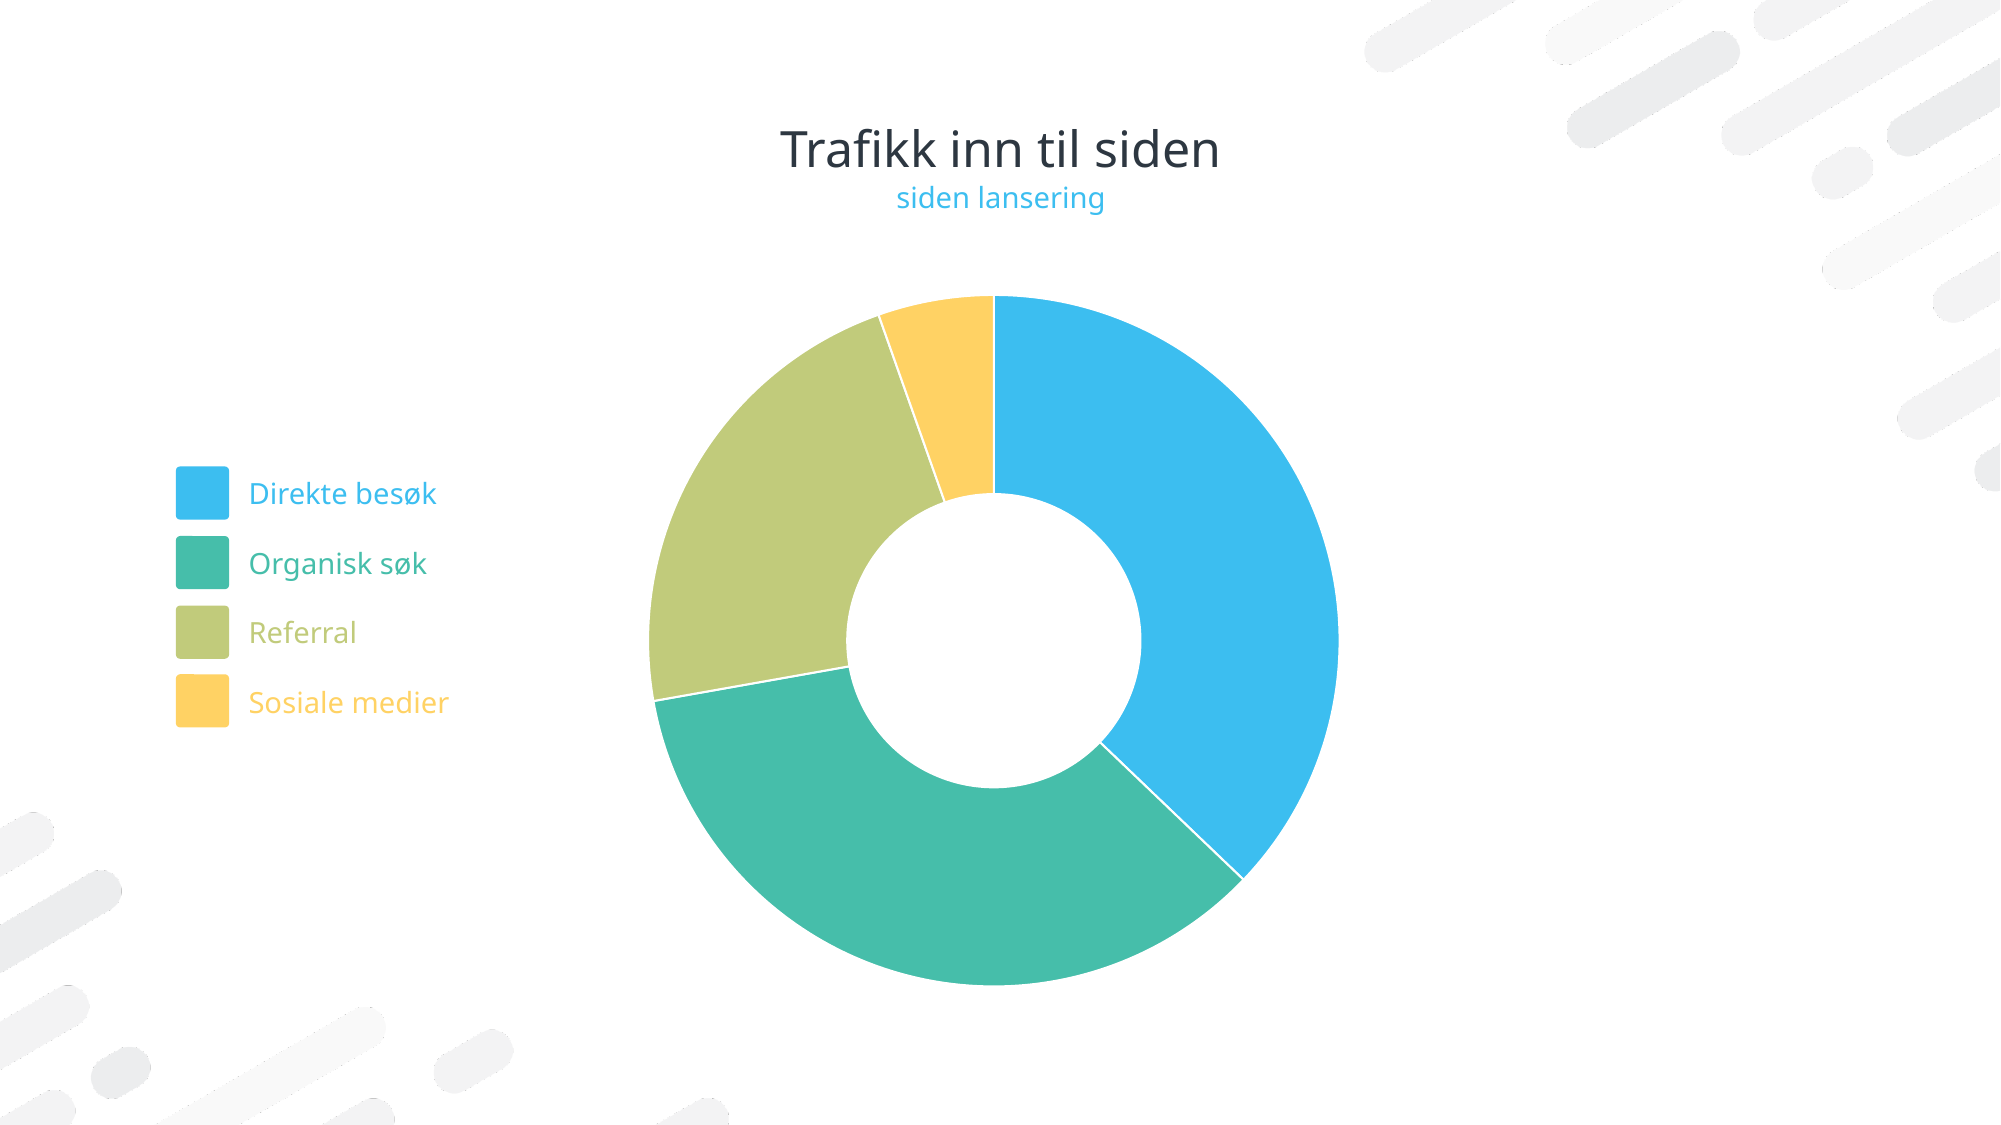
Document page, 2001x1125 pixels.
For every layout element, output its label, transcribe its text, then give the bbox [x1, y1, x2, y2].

text_box [174, 465, 231, 521]
text_box Organisk søk [248, 544, 491, 580]
text_box [174, 604, 231, 660]
chart [633, 280, 1355, 1001]
title Trafikk inn til siden [147, 124, 1855, 177]
text_box Sosiale medier [248, 683, 491, 719]
text_box Direkte besøk [248, 475, 491, 511]
text_box Referral [248, 614, 491, 650]
subtitle siden lansering [147, 177, 1855, 219]
text_box [174, 534, 231, 591]
text_box [174, 673, 231, 729]
